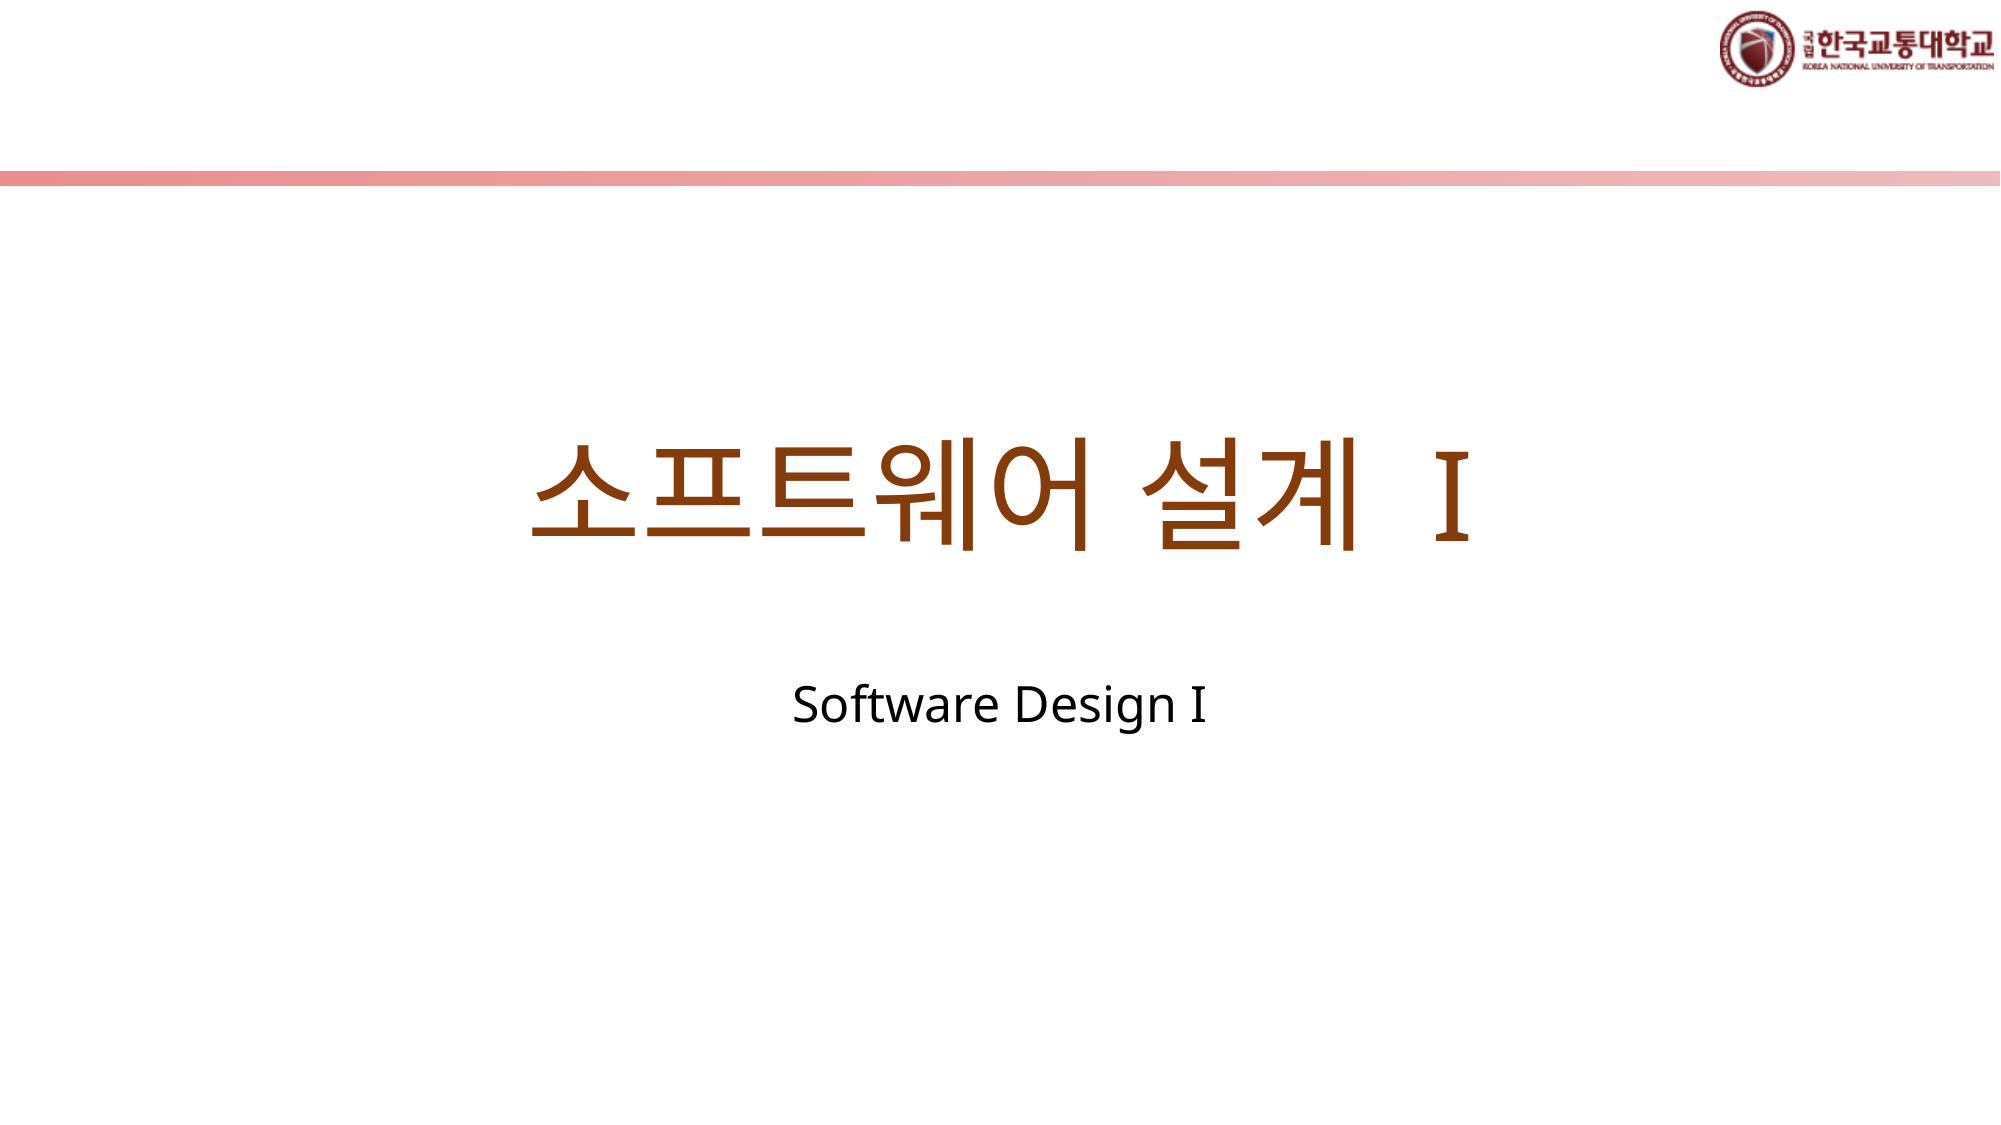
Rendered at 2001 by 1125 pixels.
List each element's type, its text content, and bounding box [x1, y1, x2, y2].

subtitle Software Design I [249, 590, 1750, 863]
title 소프트웨어 설계 I [249, 184, 1750, 576]
picture [1720, 5, 1994, 92]
